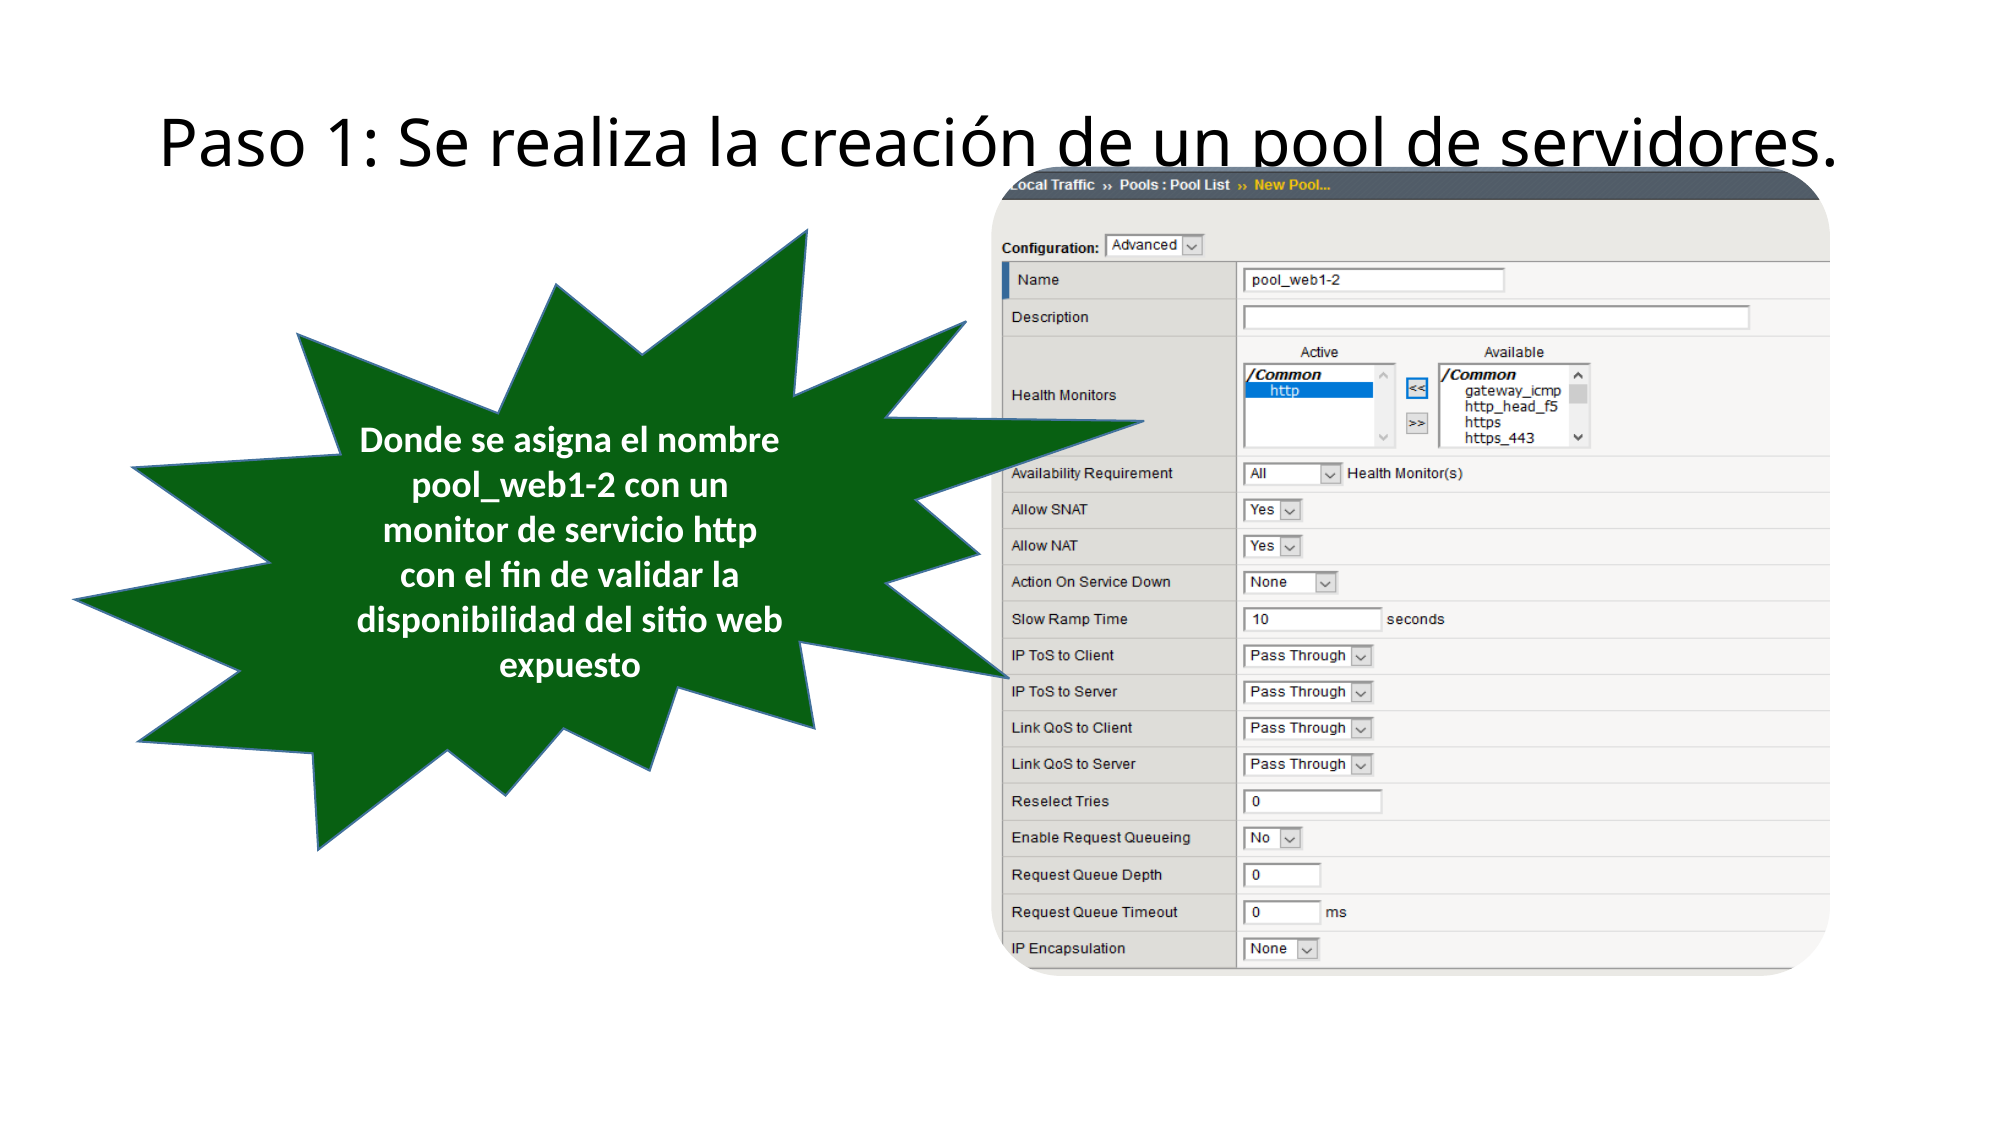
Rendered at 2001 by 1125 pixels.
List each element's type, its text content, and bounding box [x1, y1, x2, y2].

text_box Donde se asigna el nombre pool_web1-2 con un monitor de servicio http con el fin de validar la disponibilidad del sitio web expuesto [71, 228, 991, 852]
picture [991, 166, 1830, 976]
title Paso 1: Se realiza la creación de un pool de servidores. [143, 75, 1869, 293]
